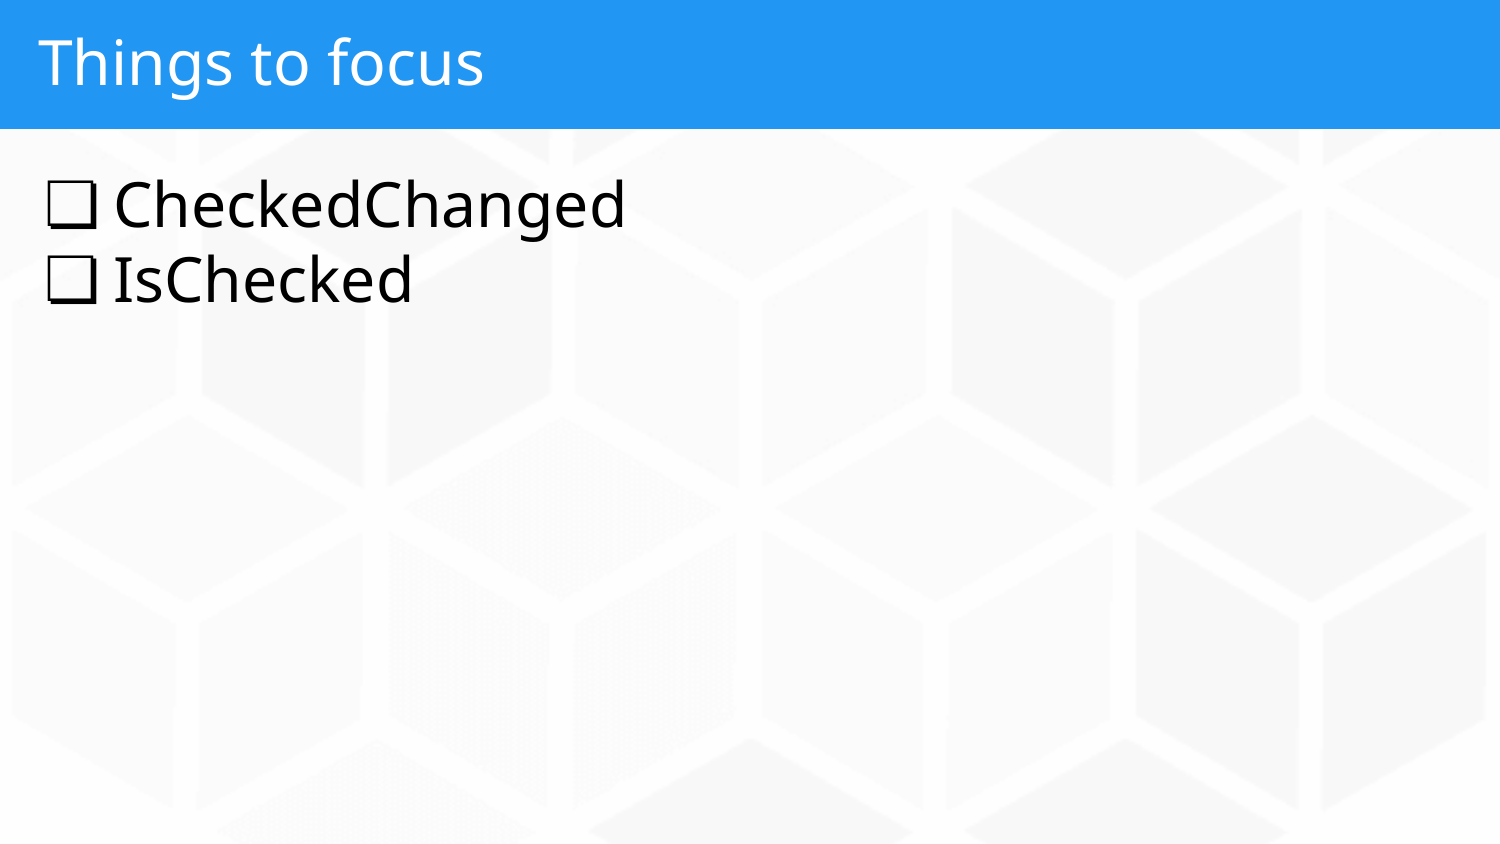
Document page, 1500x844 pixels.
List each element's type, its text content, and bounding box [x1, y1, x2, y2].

list CheckedChanged IsChecked [23, 149, 1489, 844]
picture [0, 129, 1500, 844]
title Things to focus [23, 0, 1500, 122]
